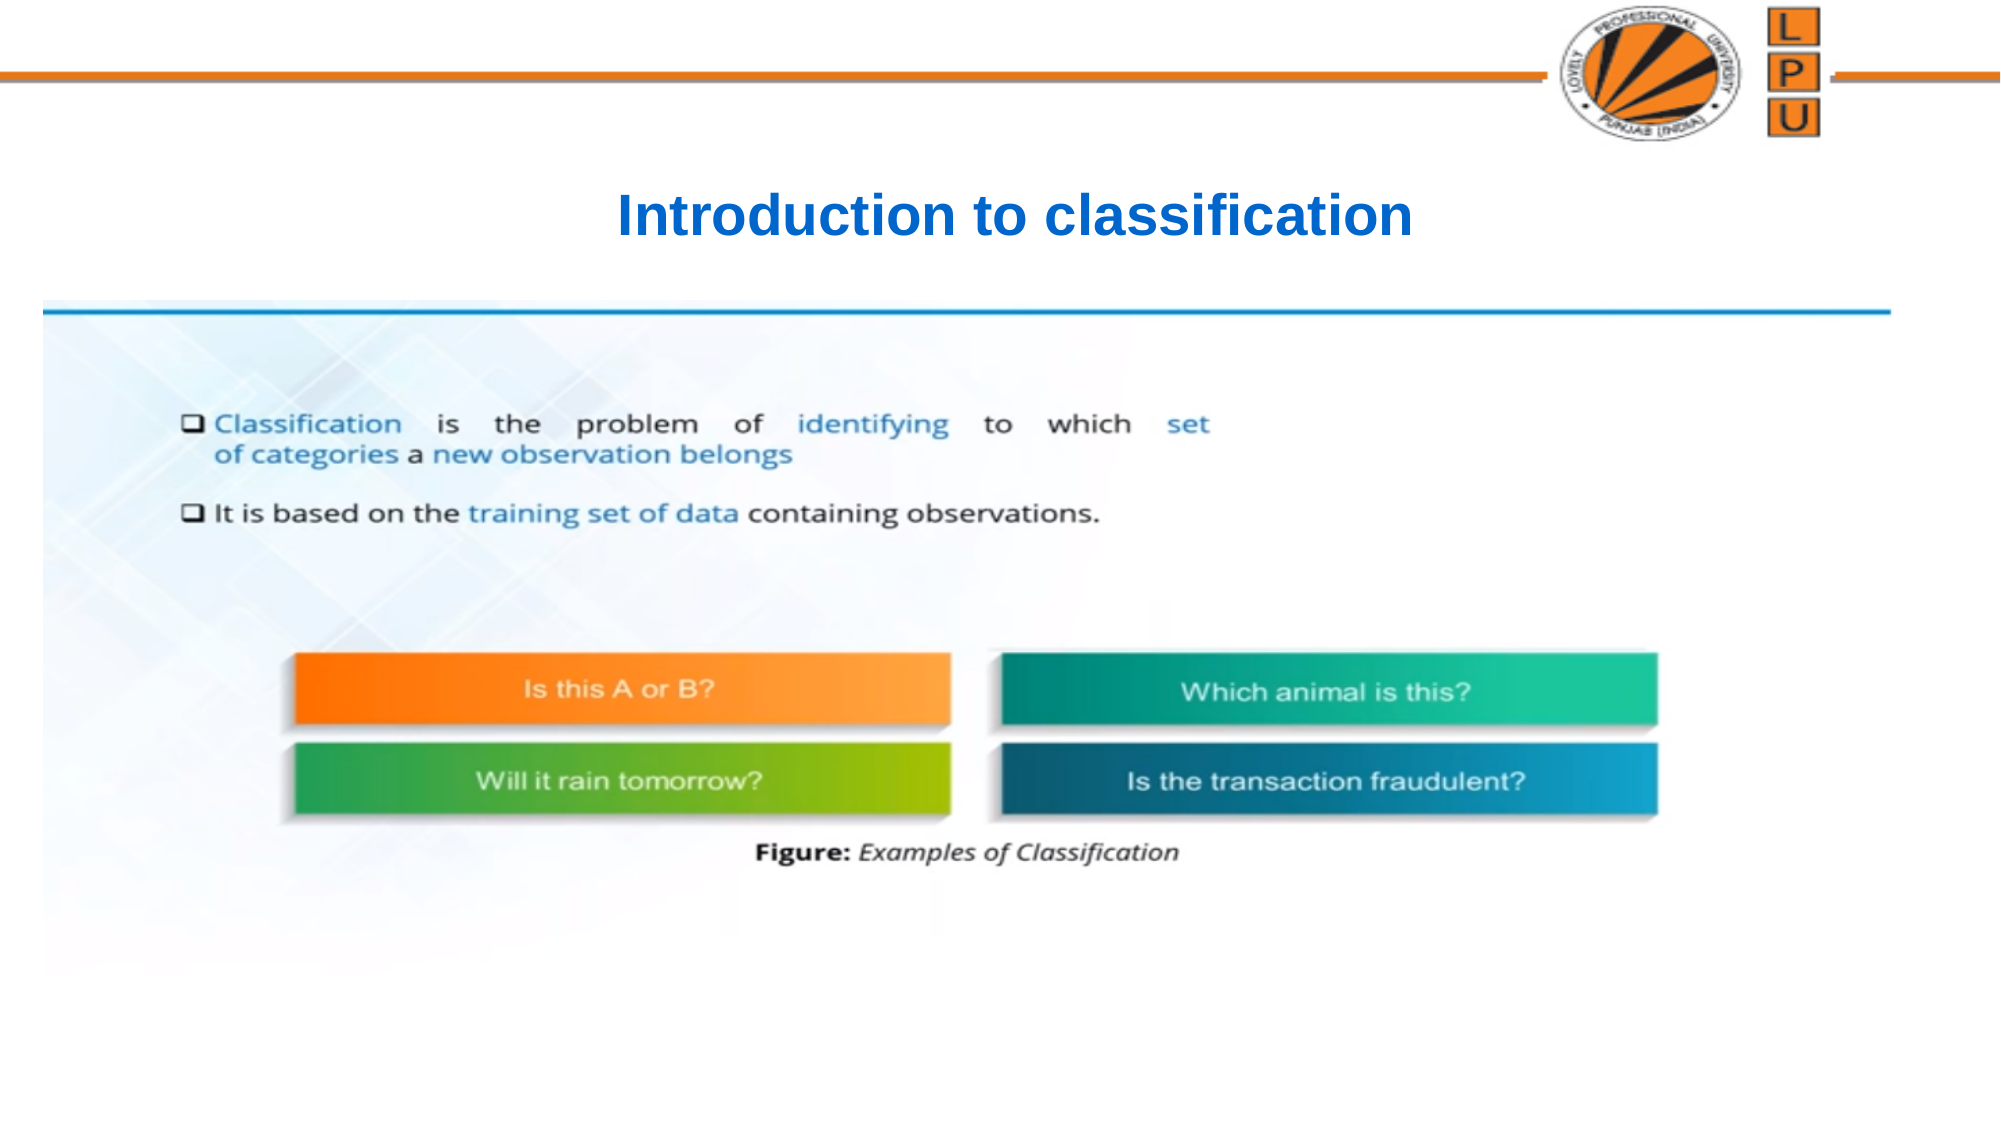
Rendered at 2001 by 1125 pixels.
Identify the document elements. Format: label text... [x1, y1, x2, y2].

picture [0, 0, 2001, 1125]
title Introduction to classification [166, 174, 1867, 250]
